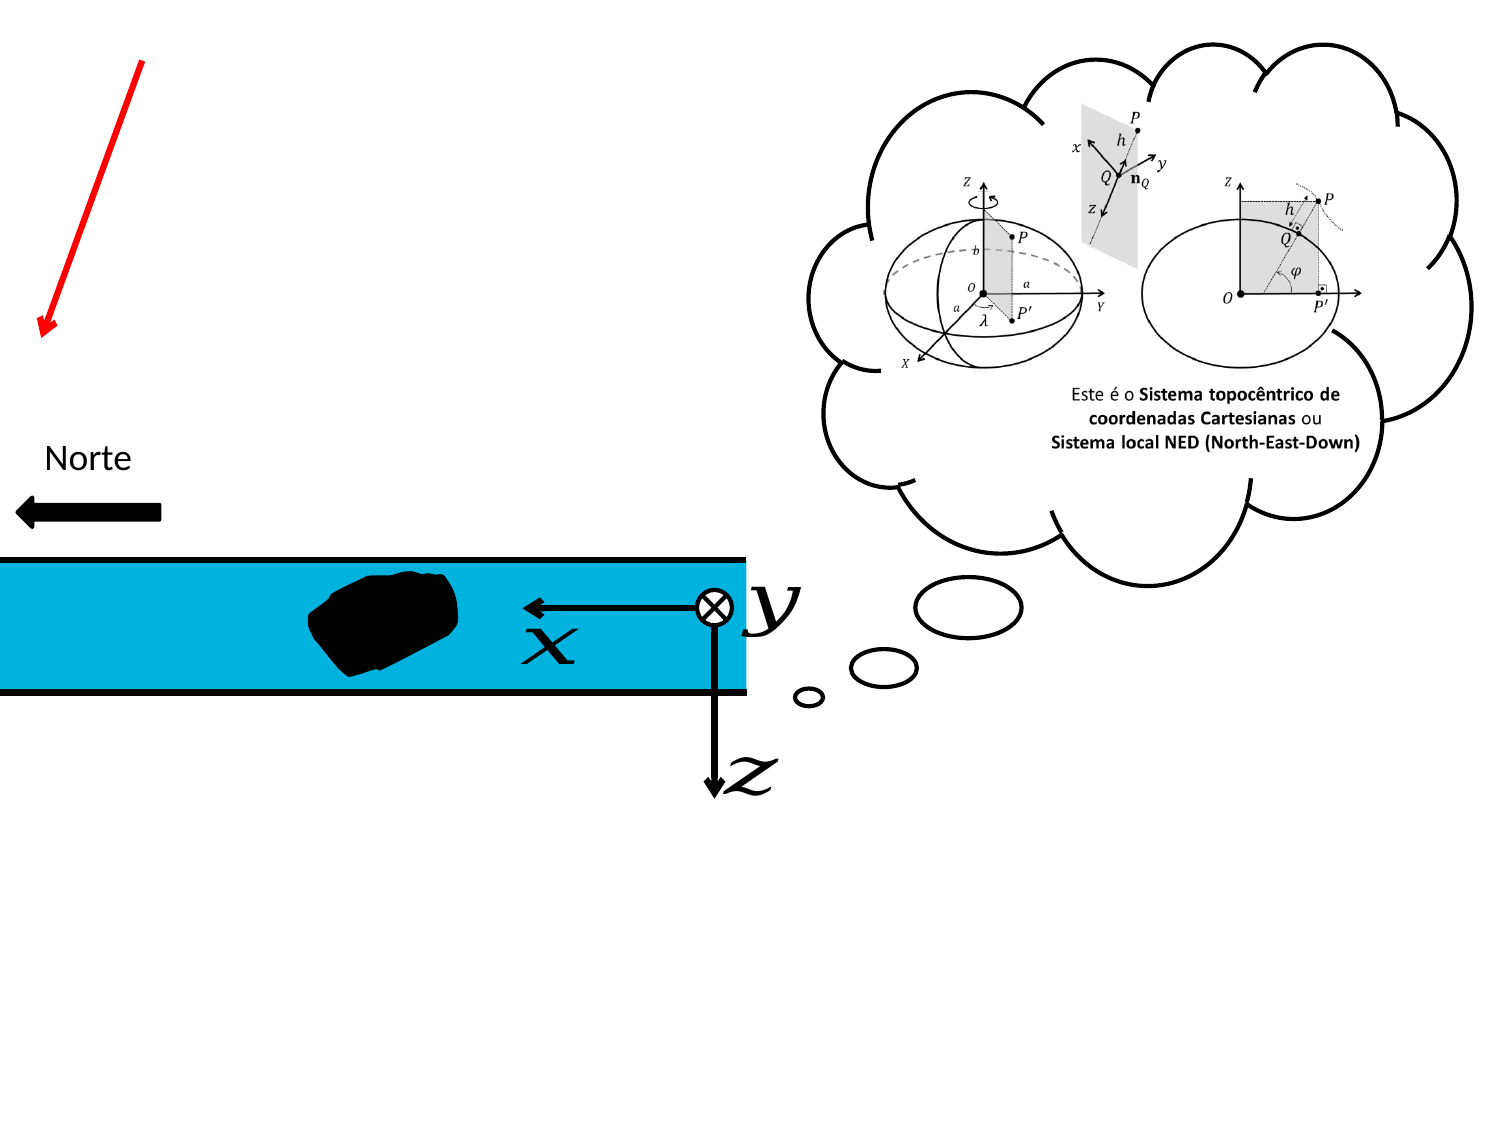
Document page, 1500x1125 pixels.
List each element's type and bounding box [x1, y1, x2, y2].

text_box [815, 687, 826, 708]
text_box [806, 152, 1372, 589]
text_box [913, 574, 1024, 641]
text_box [513, 562, 810, 811]
picture [883, 103, 1373, 466]
text_box [848, 646, 919, 690]
text_box [926, 90, 1016, 101]
text_box [1025, 42, 1474, 461]
text_box [17, 424, 160, 528]
text_box [0, 559, 748, 693]
